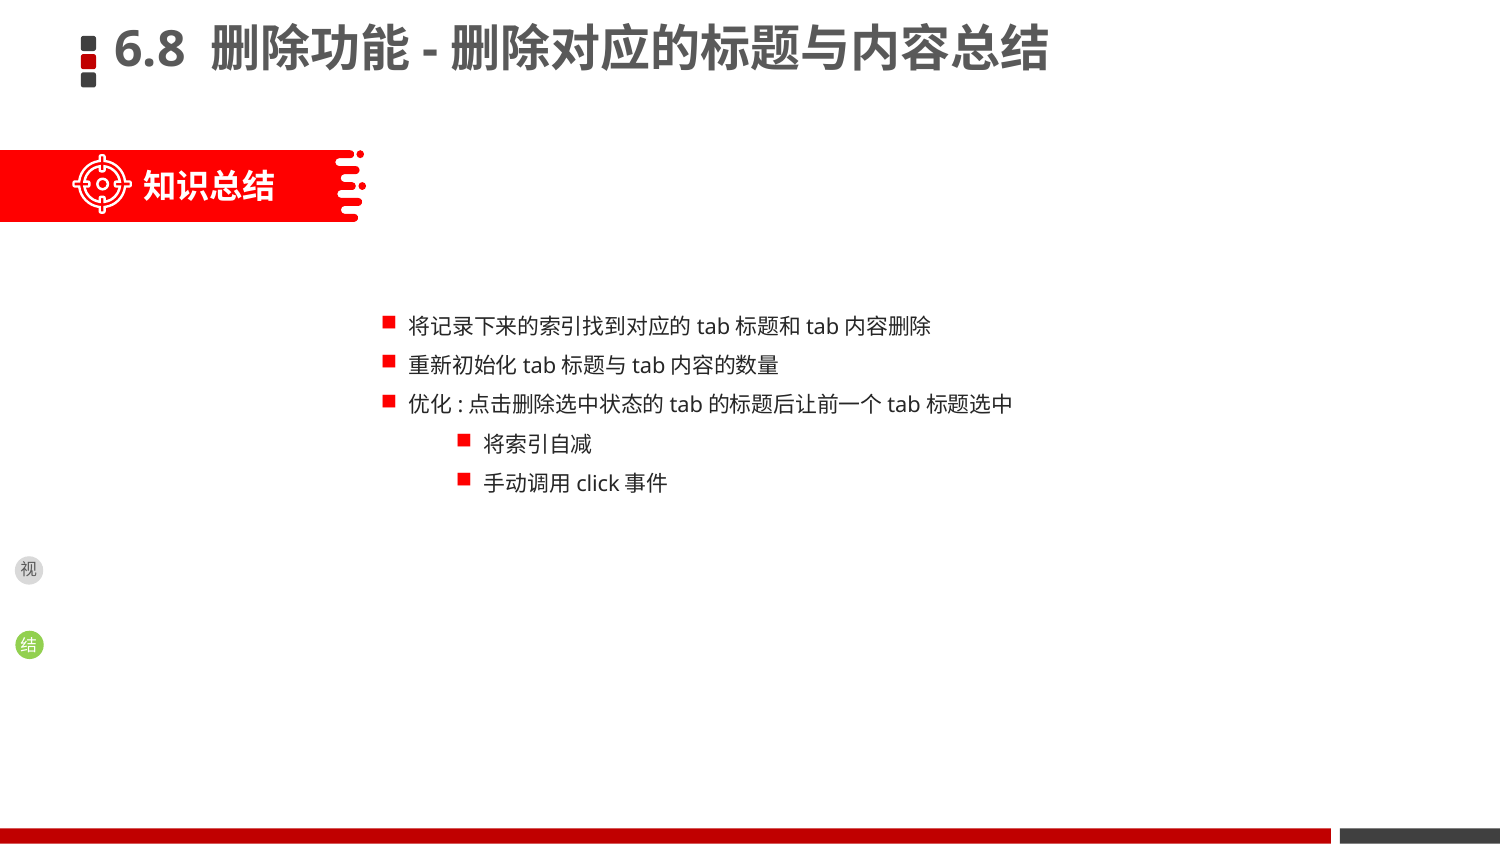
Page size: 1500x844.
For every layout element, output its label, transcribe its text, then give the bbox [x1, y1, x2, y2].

text_box 将记录下来的索引找到对应的tab标题和tab内容删除 重新初始化tab标题与tab内容的数量 优化:点击删除选中状态的tab的标题后让前一个tab标题选中 将索引自减 手动调用click事件 [366, 291, 1075, 504]
text_box 6.8 删除功能-删除对应的标题与内容总结 [103, 0, 1075, 118]
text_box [5, 626, 54, 663]
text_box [59, 161, 67, 213]
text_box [5, 551, 54, 588]
text_box 知识总结 [137, 158, 495, 213]
text_box [0, 150, 354, 222]
text_box [356, 150, 365, 158]
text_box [72, 153, 133, 214]
text_box [132, 213, 358, 222]
